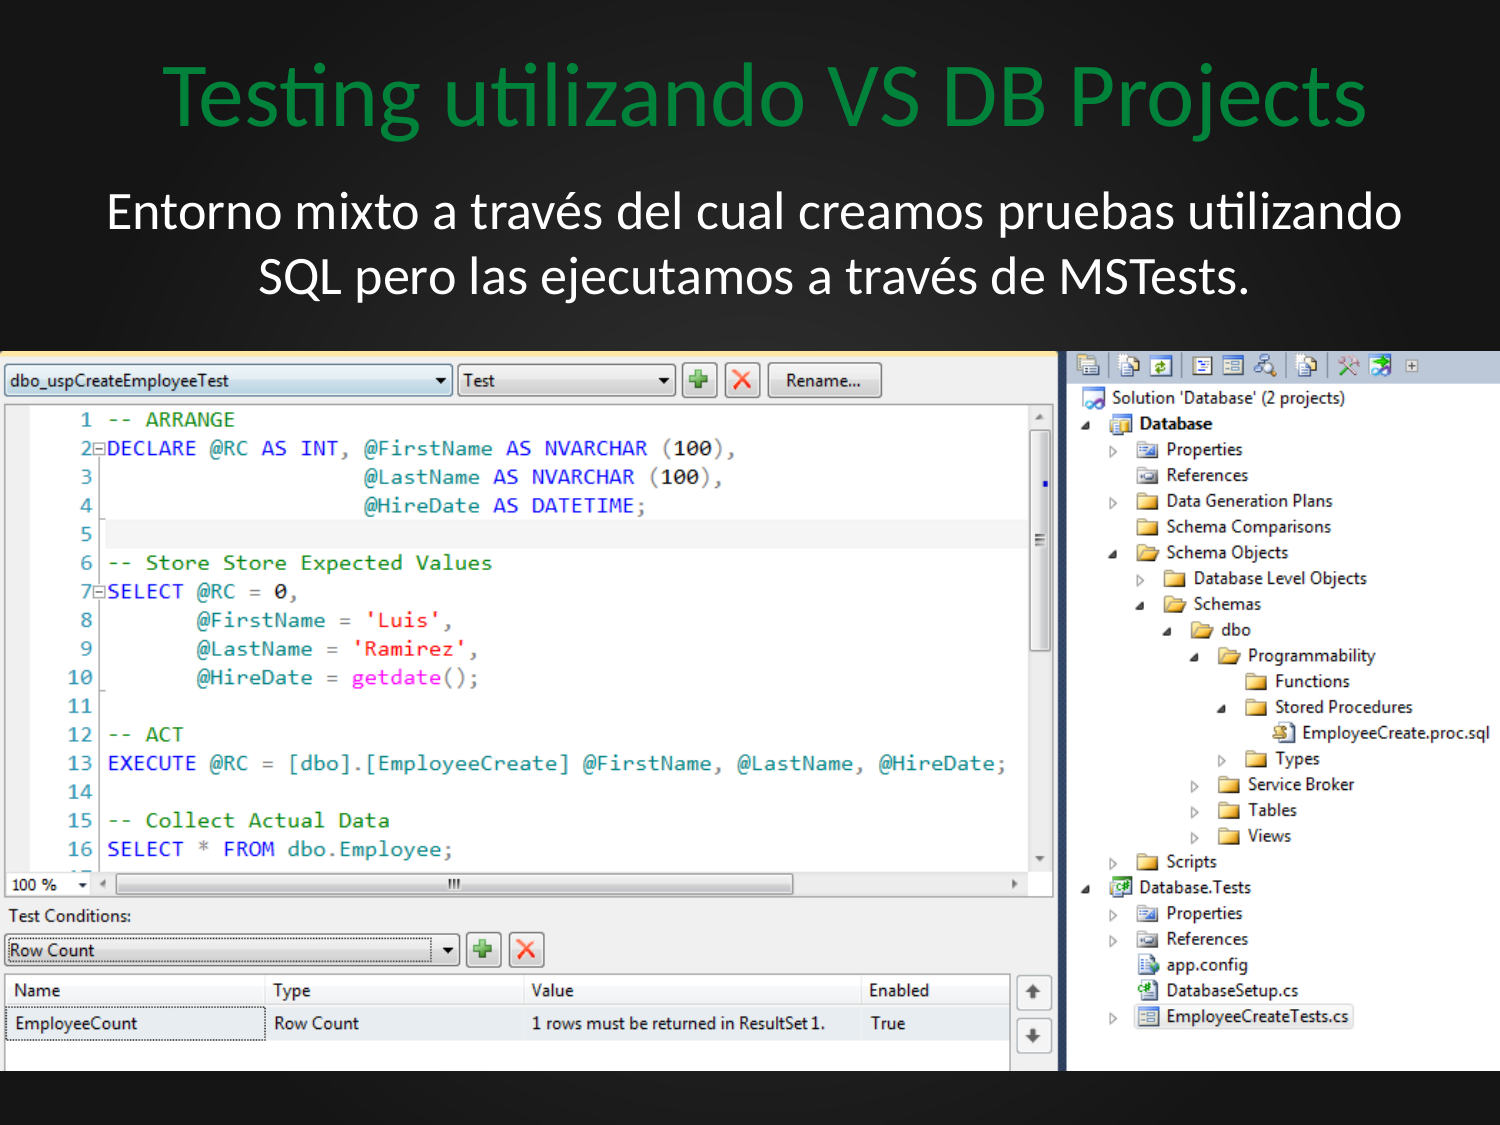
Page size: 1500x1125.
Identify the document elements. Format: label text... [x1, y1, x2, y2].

title Testing utilizando VS DB Projects [91, 29, 1442, 150]
text_box Entorno mixto a través del cual creamos pruebas utilizando SQL pero las ejecutamos a través de MSTests. [53, 167, 1459, 313]
picture [0, 0, 1500, 1125]
